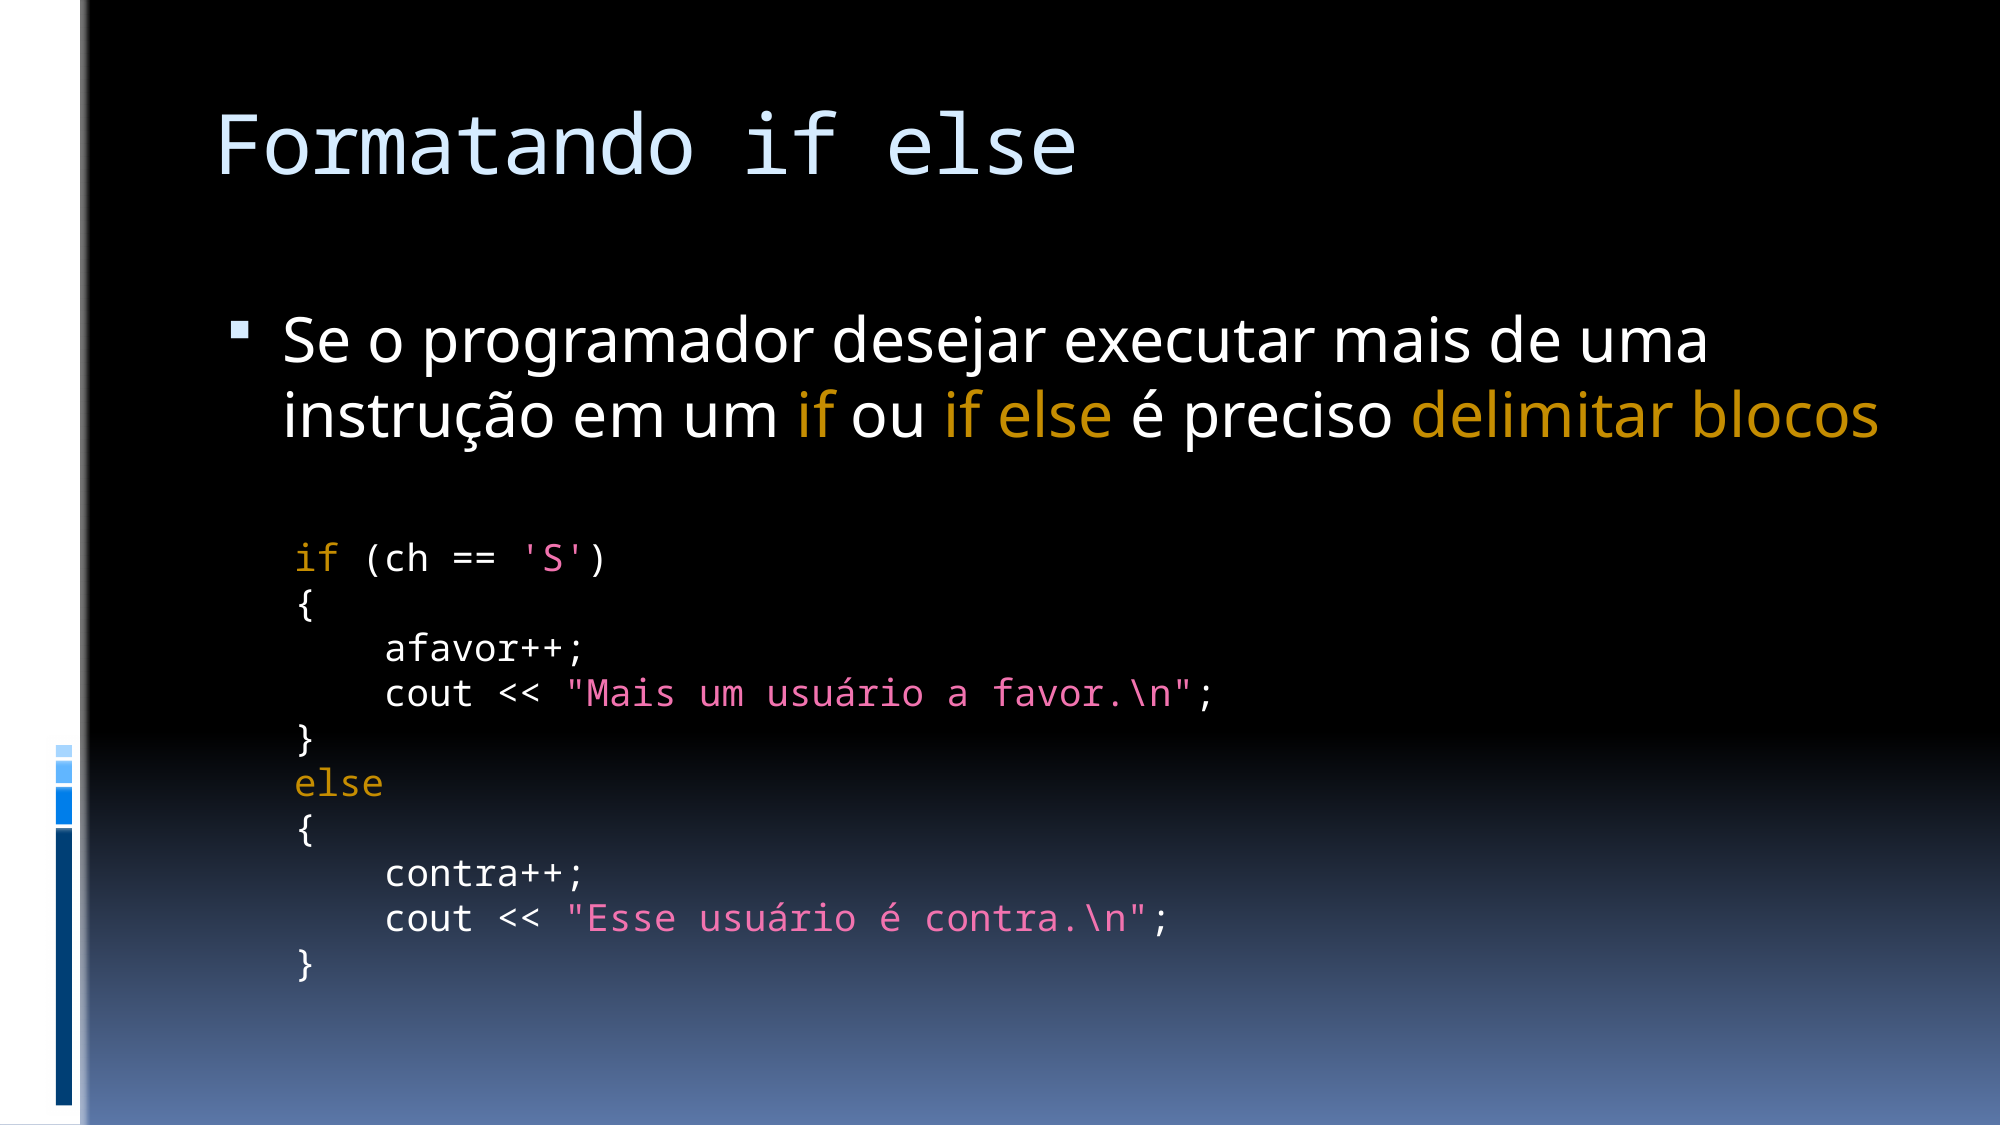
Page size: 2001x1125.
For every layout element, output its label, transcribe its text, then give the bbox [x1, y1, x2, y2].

title Formatando if else [200, 83, 1900, 234]
text_box if (ch == 'S') { afavor++; cout << "Mais um usuário a favor.\n"; } else { contra++; cout << "Esse usuário é contra.\n"; } [279, 527, 1428, 992]
list Se o programador desejar executar mais de uma instrução em um if ou if else é preciso delimitar blocos [200, 292, 1900, 1043]
